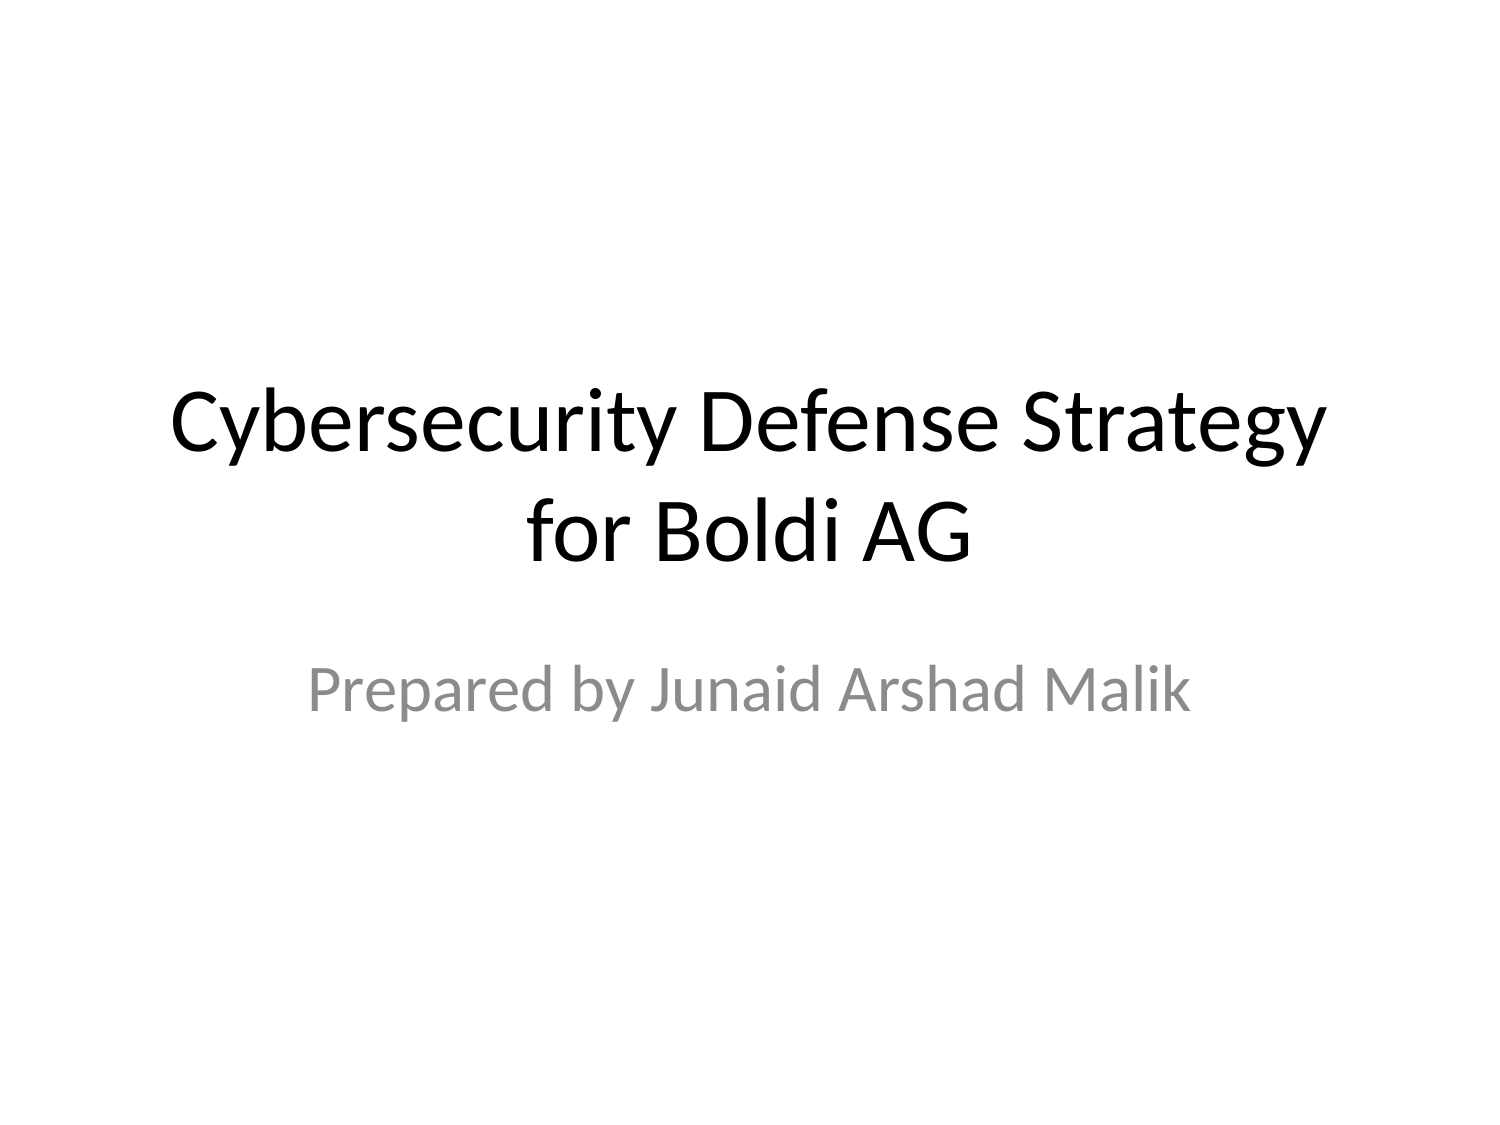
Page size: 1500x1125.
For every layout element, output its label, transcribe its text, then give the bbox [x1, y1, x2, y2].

subtitle Prepared by Junaid Arshad Malik [225, 637, 1275, 925]
title Cybersecurity Defense Strategy for Boldi AG [112, 349, 1388, 591]
